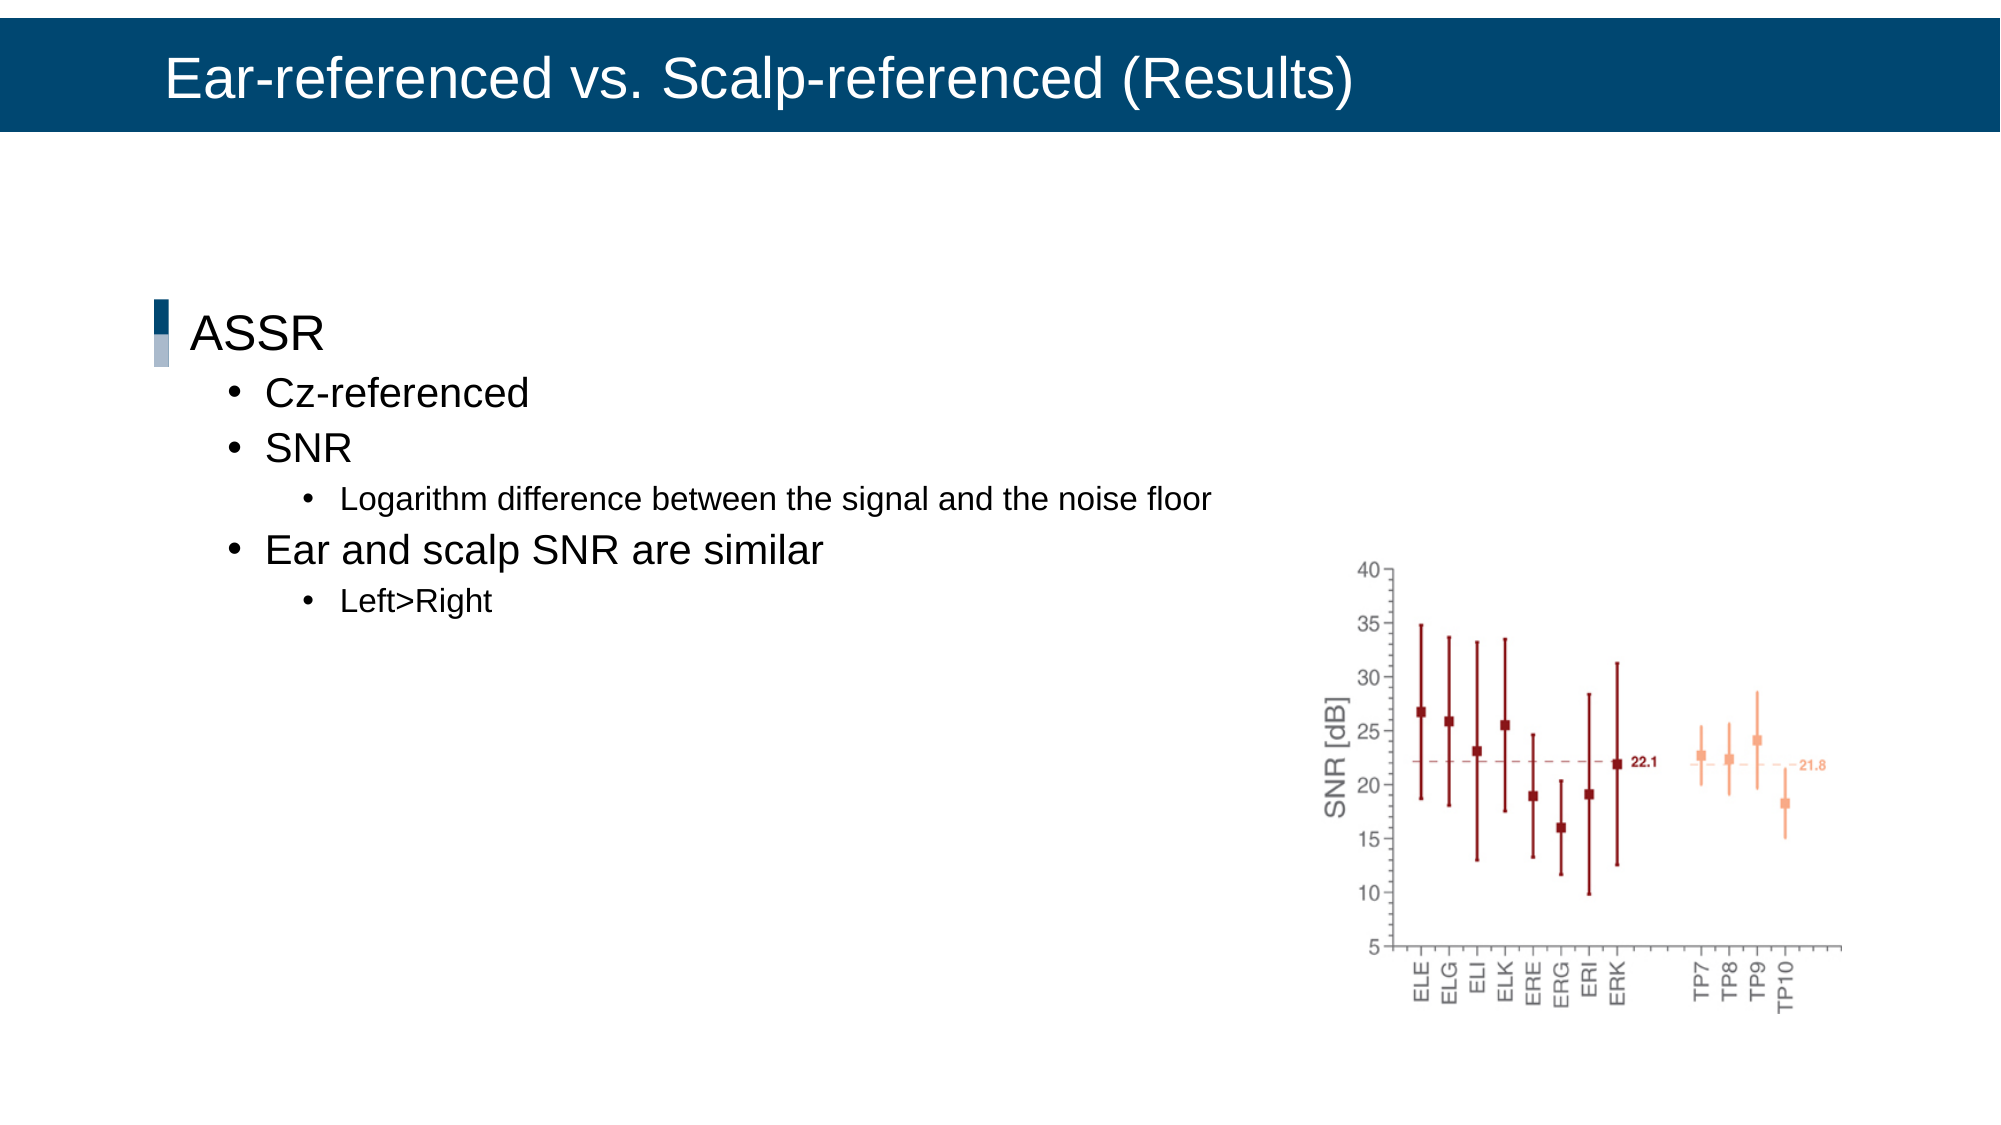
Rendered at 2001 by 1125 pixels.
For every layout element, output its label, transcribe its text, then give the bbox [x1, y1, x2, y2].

text_box Ear-referenced vs. Scalp-referenced (Results) [0, 17, 2000, 133]
list ASSR Cz-referenced SNR Logarithm difference between the signal and the noise floor Ear and scalp SNR are similar Left>Right [137, 299, 1863, 1014]
picture [1321, 558, 1842, 1014]
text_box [153, 299, 169, 367]
